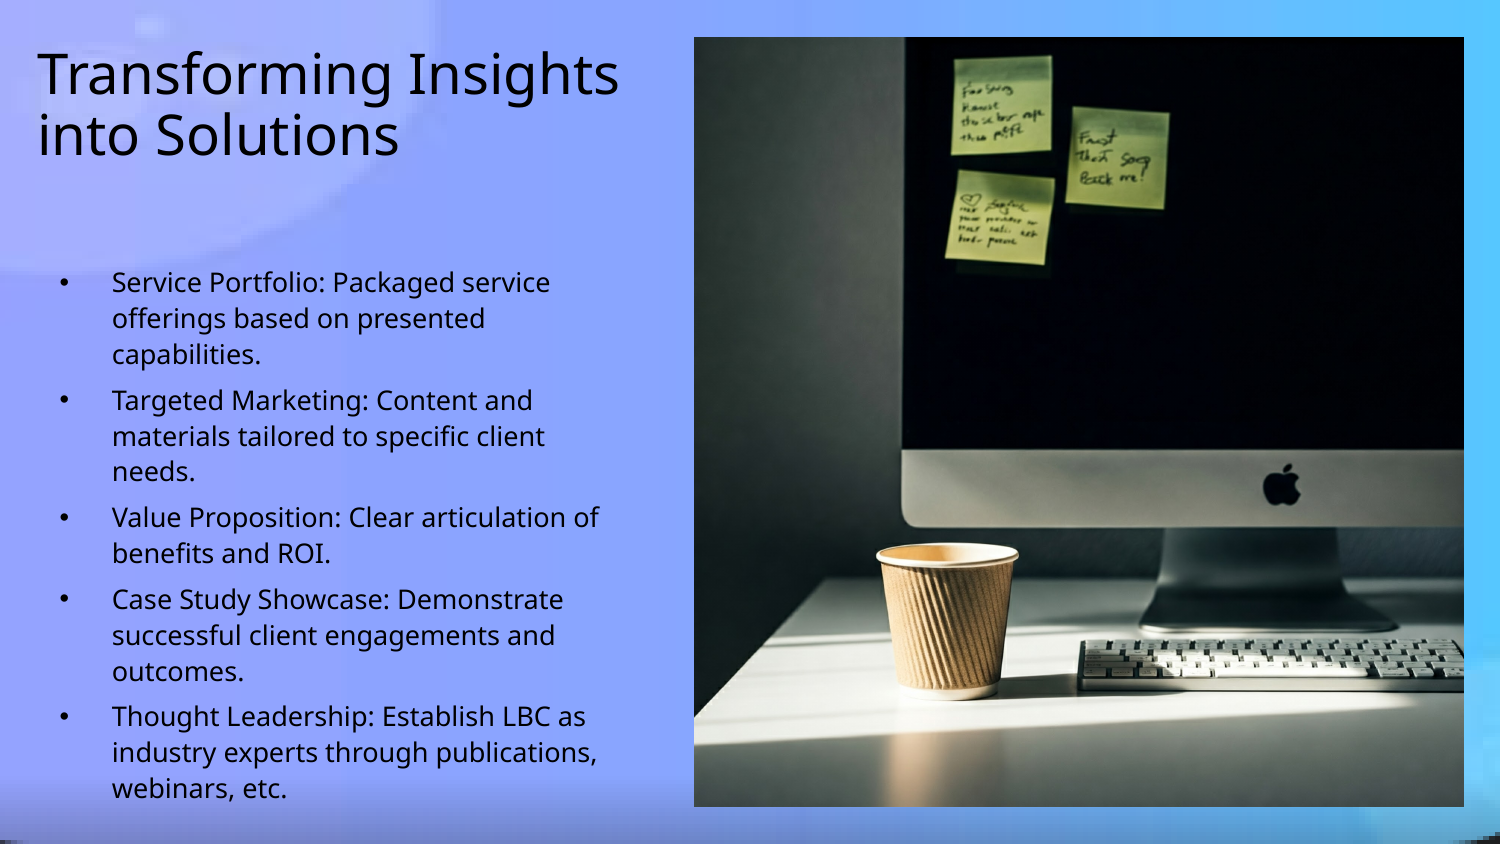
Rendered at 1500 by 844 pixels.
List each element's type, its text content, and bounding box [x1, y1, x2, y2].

list Service Portfolio: Packaged service offerings based on presented capabilities. Targeted Marketing: Content and materials tailored to specific client needs. Value Proposition: Clear articulation of benefits and ROI. Case Study Showcase: Demonstrate successful client engagements and outcomes. Thought Leadership: Establish LBC as industry experts through publications, webinars, etc. [37, 262, 621, 807]
picture [0, 0, 1500, 844]
title Transforming Insights into Solutions [37, 37, 621, 176]
